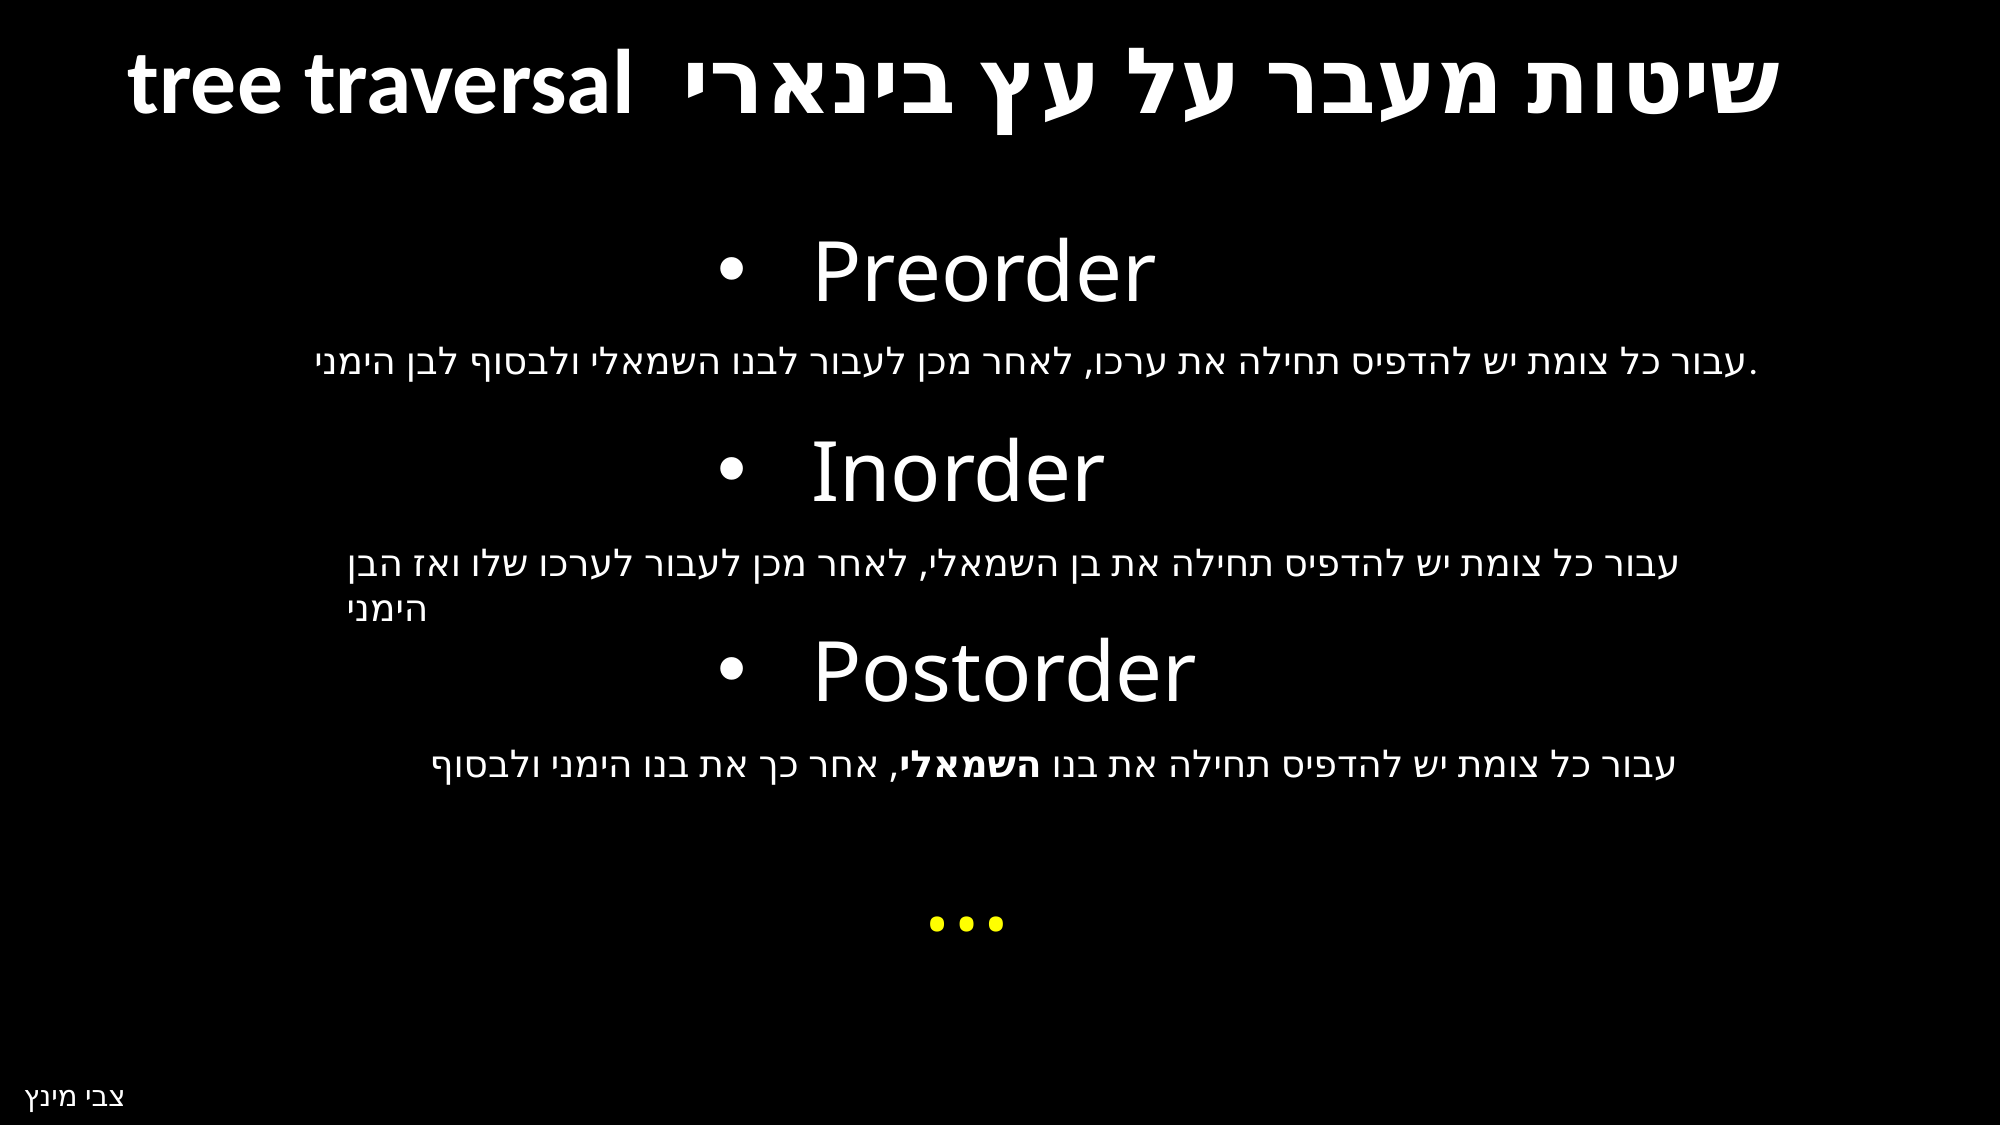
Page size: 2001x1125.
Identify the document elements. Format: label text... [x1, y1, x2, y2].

text_box עבור כל צומת יש להדפיס תחילה את בנו השמאלי, אחר כך את בנו הימני ולבסוף [414, 732, 1786, 793]
text_box Preorder Inorder Postorder … [702, 486, 1499, 531]
subtitle שיטות מעבר על עץ בינארי tree traversal [0, 26, 1957, 486]
text_box Preorder Inorder Postorder … [702, 636, 1499, 732]
text_box צבי מינץ [0, 1073, 825, 1125]
text_box עבור כל צומת יש להדפיס תחילה את בן השמאלי, לאחר מכן לעבור לערכו שלו ואז הבן הימני [331, 531, 1768, 636]
text_box Preorder Inorder Postorder … [702, 793, 1499, 1060]
